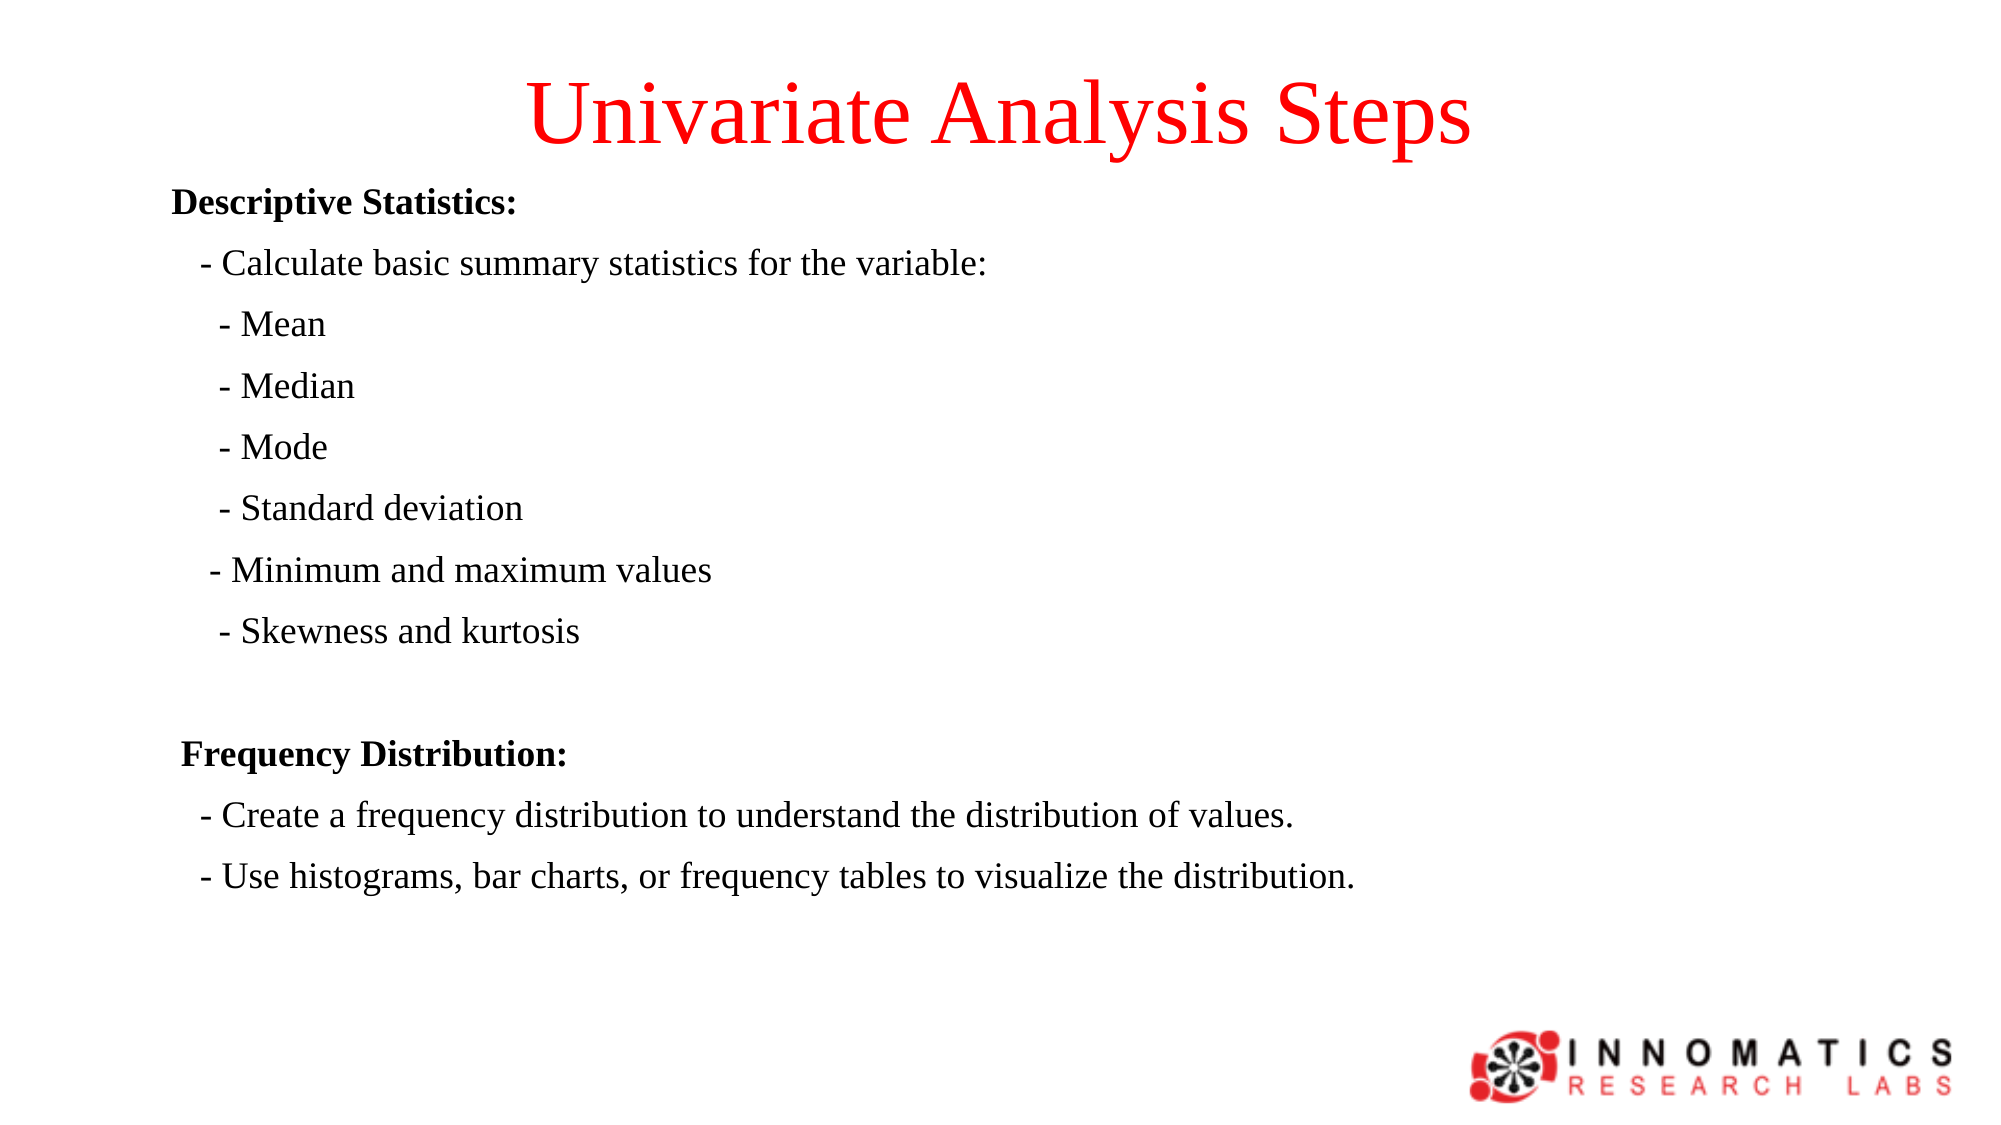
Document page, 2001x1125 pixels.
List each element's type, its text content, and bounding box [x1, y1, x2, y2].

title Univariate Analysis Steps [137, 59, 1863, 174]
picture [1445, 1014, 1975, 1125]
list Descriptive Statistics: - Calculate basic summary statistics for the variable: - Mean - Median - Mode - Standard deviation - Minimum and maximum values - Skewness and kurtosis Frequency Distribution: - Create a frequency distribution to understand the distribution of values. - Use histograms, bar charts, or frequency tables to visualize the distribution. [137, 174, 1863, 1085]
